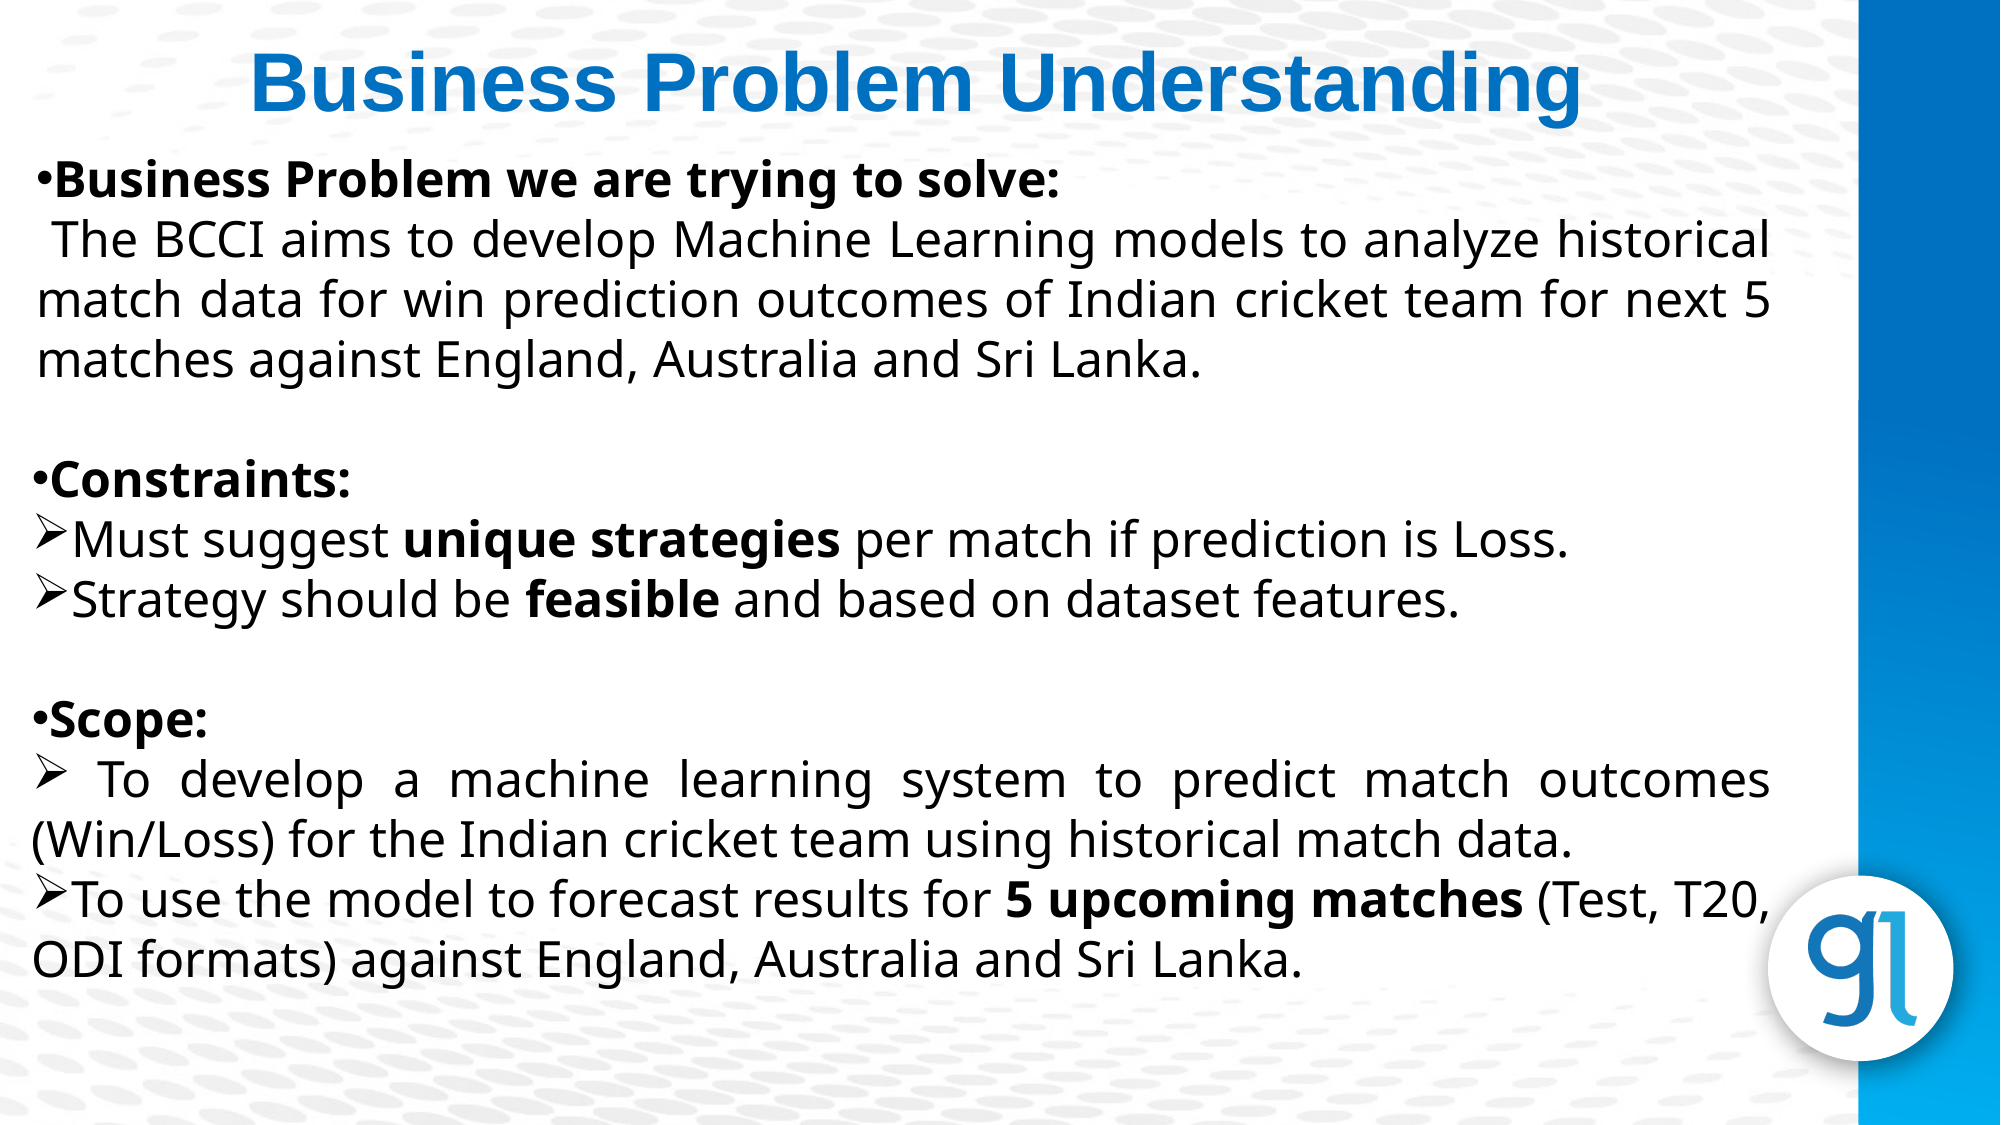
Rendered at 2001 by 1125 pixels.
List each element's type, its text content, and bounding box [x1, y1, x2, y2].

picture [1798, 905, 1924, 1031]
text_box Business Problem Understanding [234, 21, 1766, 136]
picture [0, 0, 2000, 1125]
text_box Business Problem we are trying to solve: The BCCI aims to develop Machine Learning models to analyze historical match data for win prediction outcomes of Indian cricket team for next 5 matches against England, Australia and Sri Lanka. Constraints: Must suggest unique strategies per match if prediction is Loss. Strategy should be feasible and based on dataset features. Scope: To develop a machine learning system to predict match outcomes (Win/Loss) for the Indian cricket team using historical match data. To use the model to forecast results for 5 upcoming matches (Test, T20, ODI formats) against England, Australia and Sri Lanka. [17, 140, 1788, 1055]
